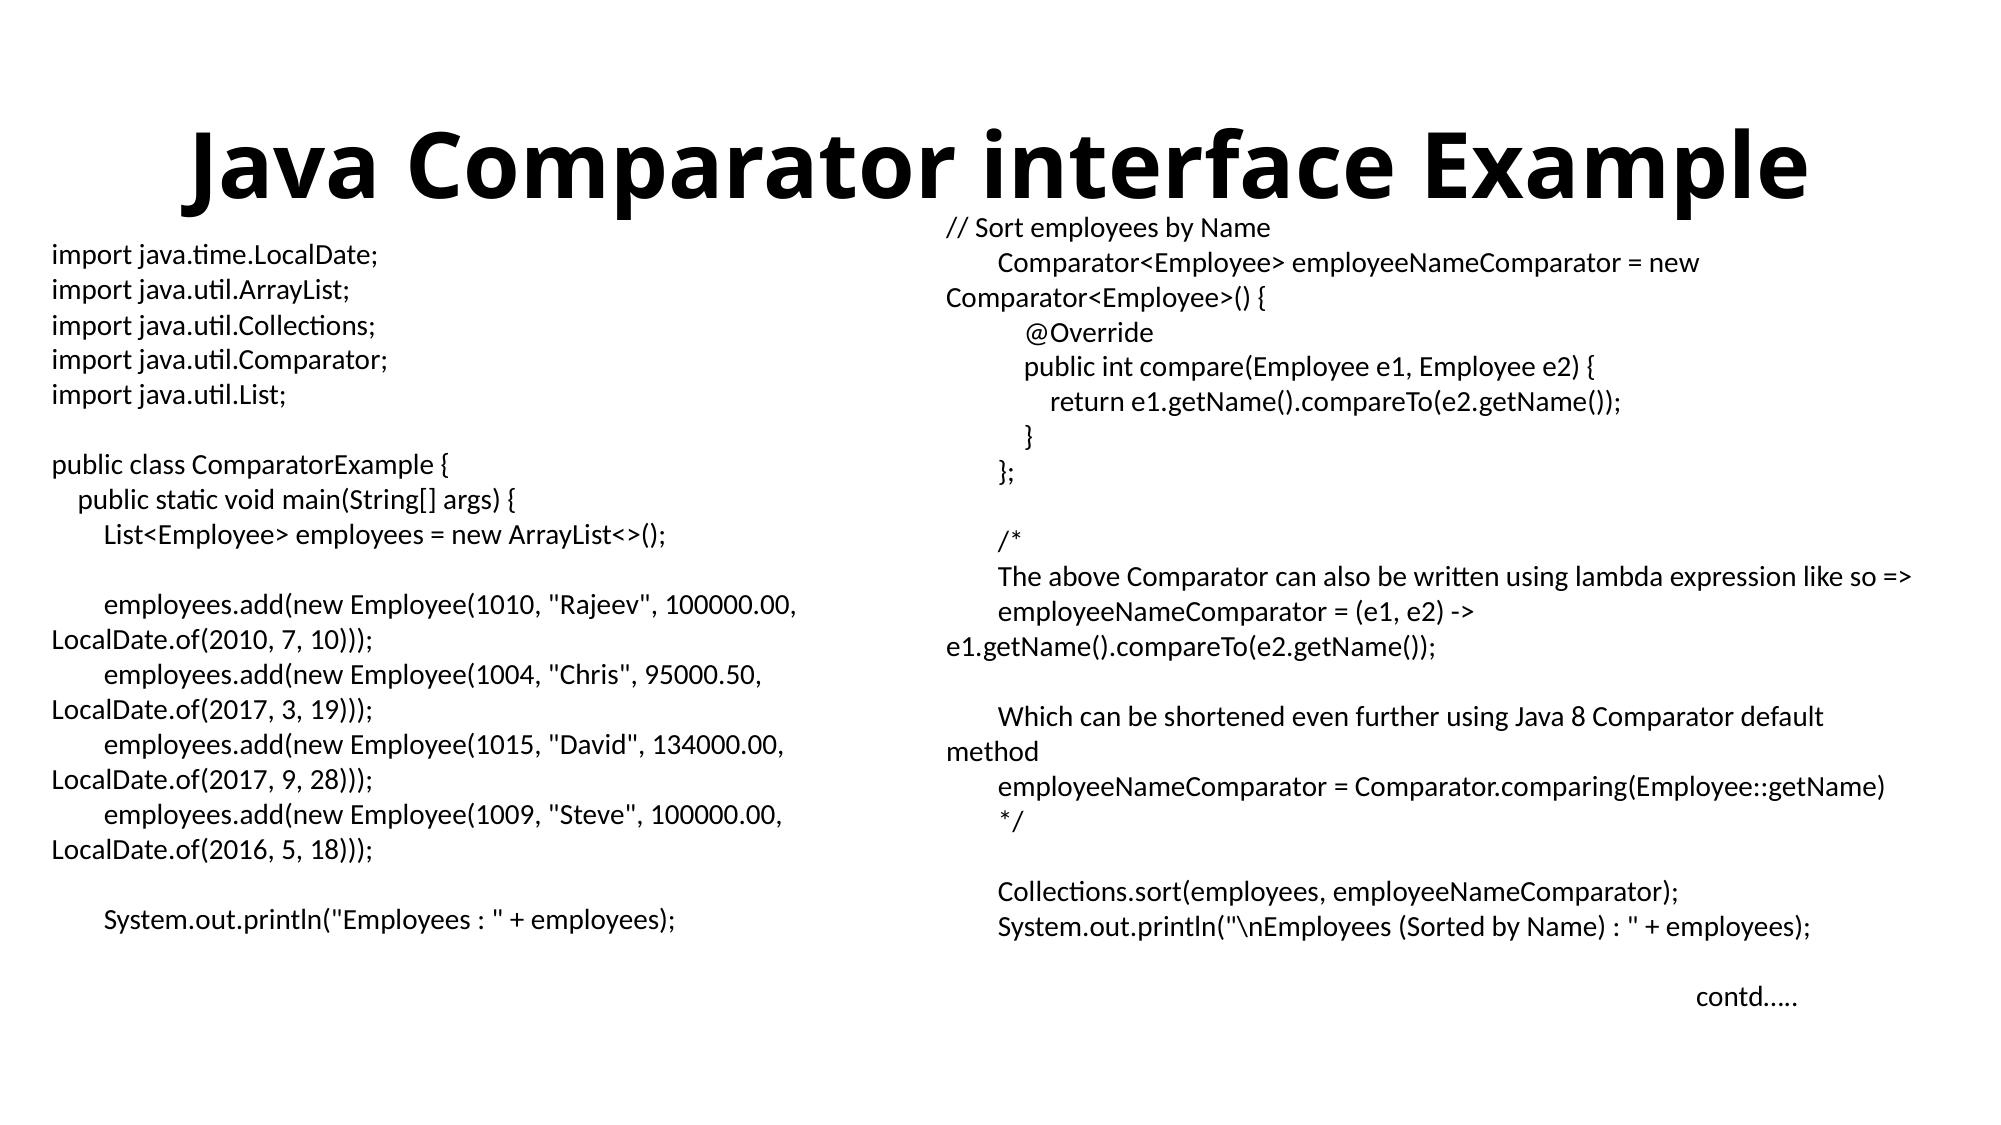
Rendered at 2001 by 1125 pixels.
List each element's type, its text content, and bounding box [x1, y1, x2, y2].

text_box Java Comparator interface Example [137, 59, 1863, 228]
text_box // Sort employees by Name Comparator<Employee> employeeNameComparator = new Comparator<Employee>() { @Override public int compare(Employee e1, Employee e2) { return e1.getName().compareTo(e2.getName()); } }; /* The above Comparator can also be written using lambda expression like so => employeeNameComparator = (e1, e2) -> e1.getName().compareTo(e2.getName()); Which can be shortened even further using Java 8 Comparator default method employeeNameComparator = Comparator.comparing(Employee::getName) */ Collections.sort(employees, employeeNameComparator); System.out.println("\nEmployees (Sorted by Name) : " + employees); contd….. [931, 200, 1932, 1020]
text_box import java.time.LocalDate; import java.util.ArrayList; import java.util.Collections; import java.util.Comparator; import java.util.List; public class ComparatorExample { public static void main(String[] args) { List<Employee> employees = new ArrayList<>(); employees.add(new Employee(1010, "Rajeev", 100000.00, LocalDate.of(2010, 7, 10))); employees.add(new Employee(1004, "Chris", 95000.50, LocalDate.of(2017, 3, 19))); employees.add(new Employee(1015, "David", 134000.00, LocalDate.of(2017, 9, 28))); employees.add(new Employee(1009, "Steve", 100000.00, LocalDate.of(2016, 5, 18))); System.out.println("Employees : " + employees); [36, 228, 931, 1013]
